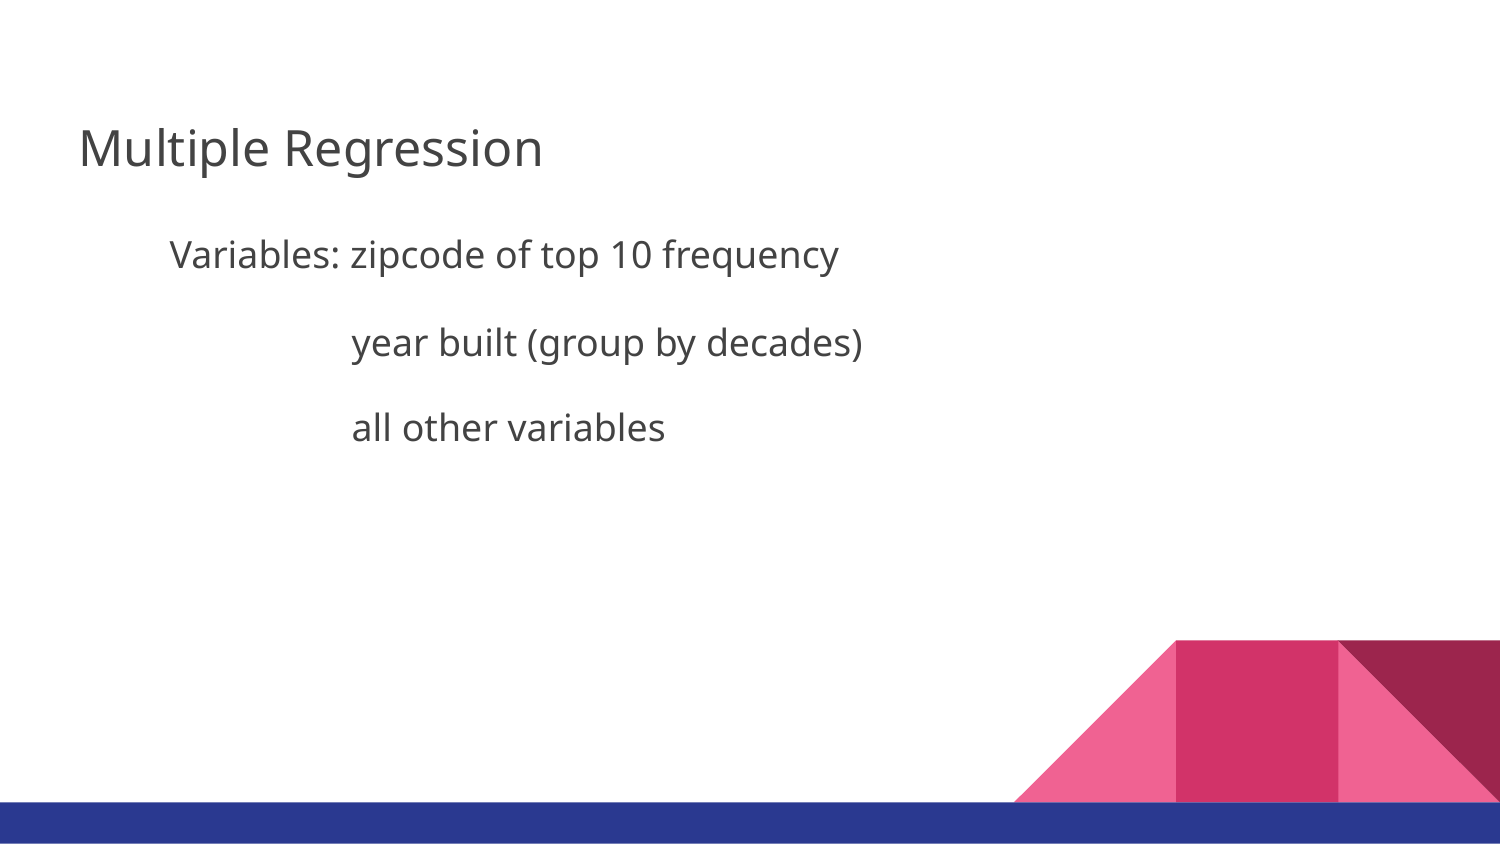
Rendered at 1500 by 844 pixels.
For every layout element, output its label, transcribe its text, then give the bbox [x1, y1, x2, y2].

list Multiple Regression Variables: zipcode of top 10 frequency year built (group by decades) all other variables [51, 92, 1449, 641]
